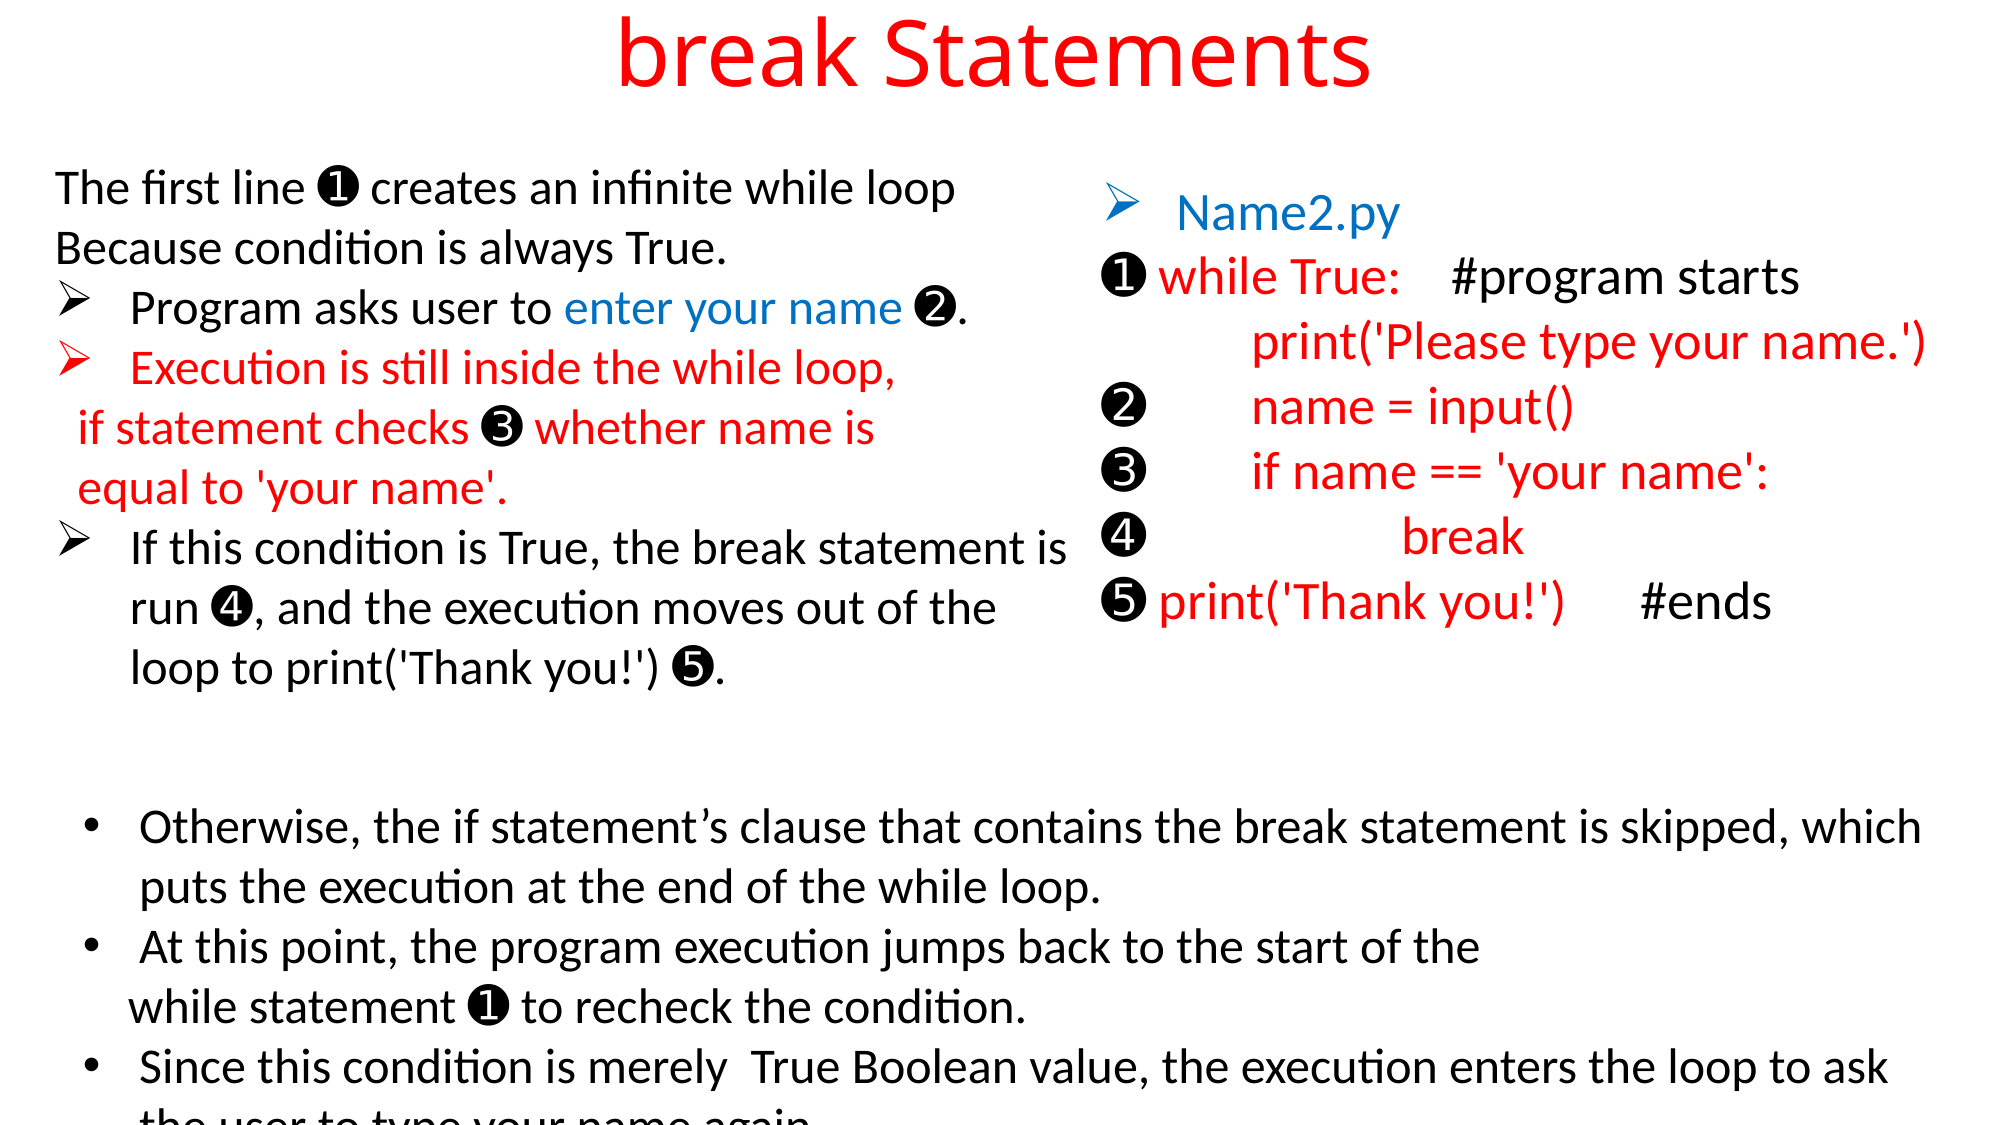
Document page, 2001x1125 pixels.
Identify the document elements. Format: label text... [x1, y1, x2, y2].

text_box Name2.py ➊ while True: #program starts print('Please type your name.') ➋ name = input() ➌ if name == 'your name': ➍ break ➎ print('Thank you!') #ends [1087, 168, 2000, 638]
text_box Otherwise, the if statement’s clause that contains the break statement is skipped, which puts the execution at the end of the while loop. At this point, the program execution jumps back to the start of the while statement ➊ to recheck the condition. Since this condition is merely True Boolean value, the execution enters the loop to ask the user to type your name again. [68, 786, 1962, 1125]
text_box The first line ➊ creates an infinite while loop Because condition is always True. Program asks user to enter your name ➋. Execution is still inside the while loop, if statement checks ➌ whether name is equal to 'your name'. If this condition is True, the break statement is run ➍, and the execution moves out of the loop to print('Thank you!') ➎. [40, 147, 1087, 763]
title break Statements [26, 0, 1962, 127]
